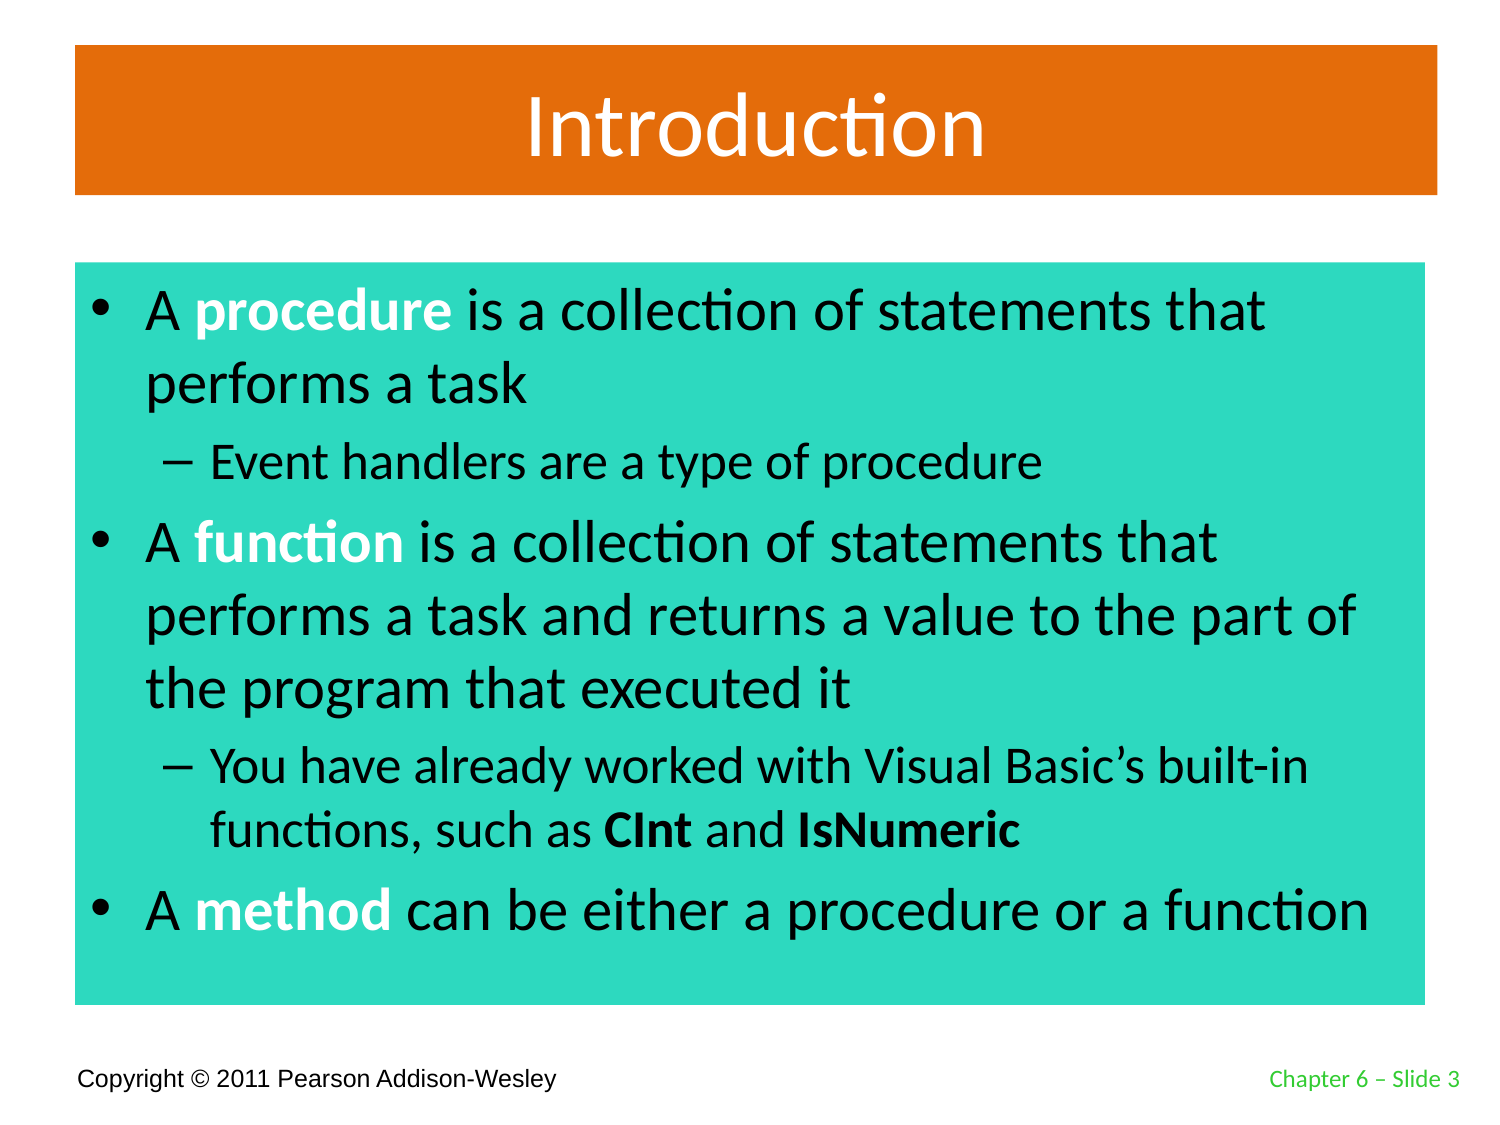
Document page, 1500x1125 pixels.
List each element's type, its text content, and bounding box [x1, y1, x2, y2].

slide_number Chapter 6 – Slide 3 [1162, 1024, 1476, 1101]
title Introduction [75, 45, 1438, 196]
list A procedure is a collection of statements that performs a task Event handlers are a type of procedure A function is a collection of statements that performs a task and returns a value to the part of the program that executed it You have already worked with Visual Basic’s built-in functions, such as CInt and IsNumeric A method can be either a procedure or a function [75, 262, 1425, 1005]
